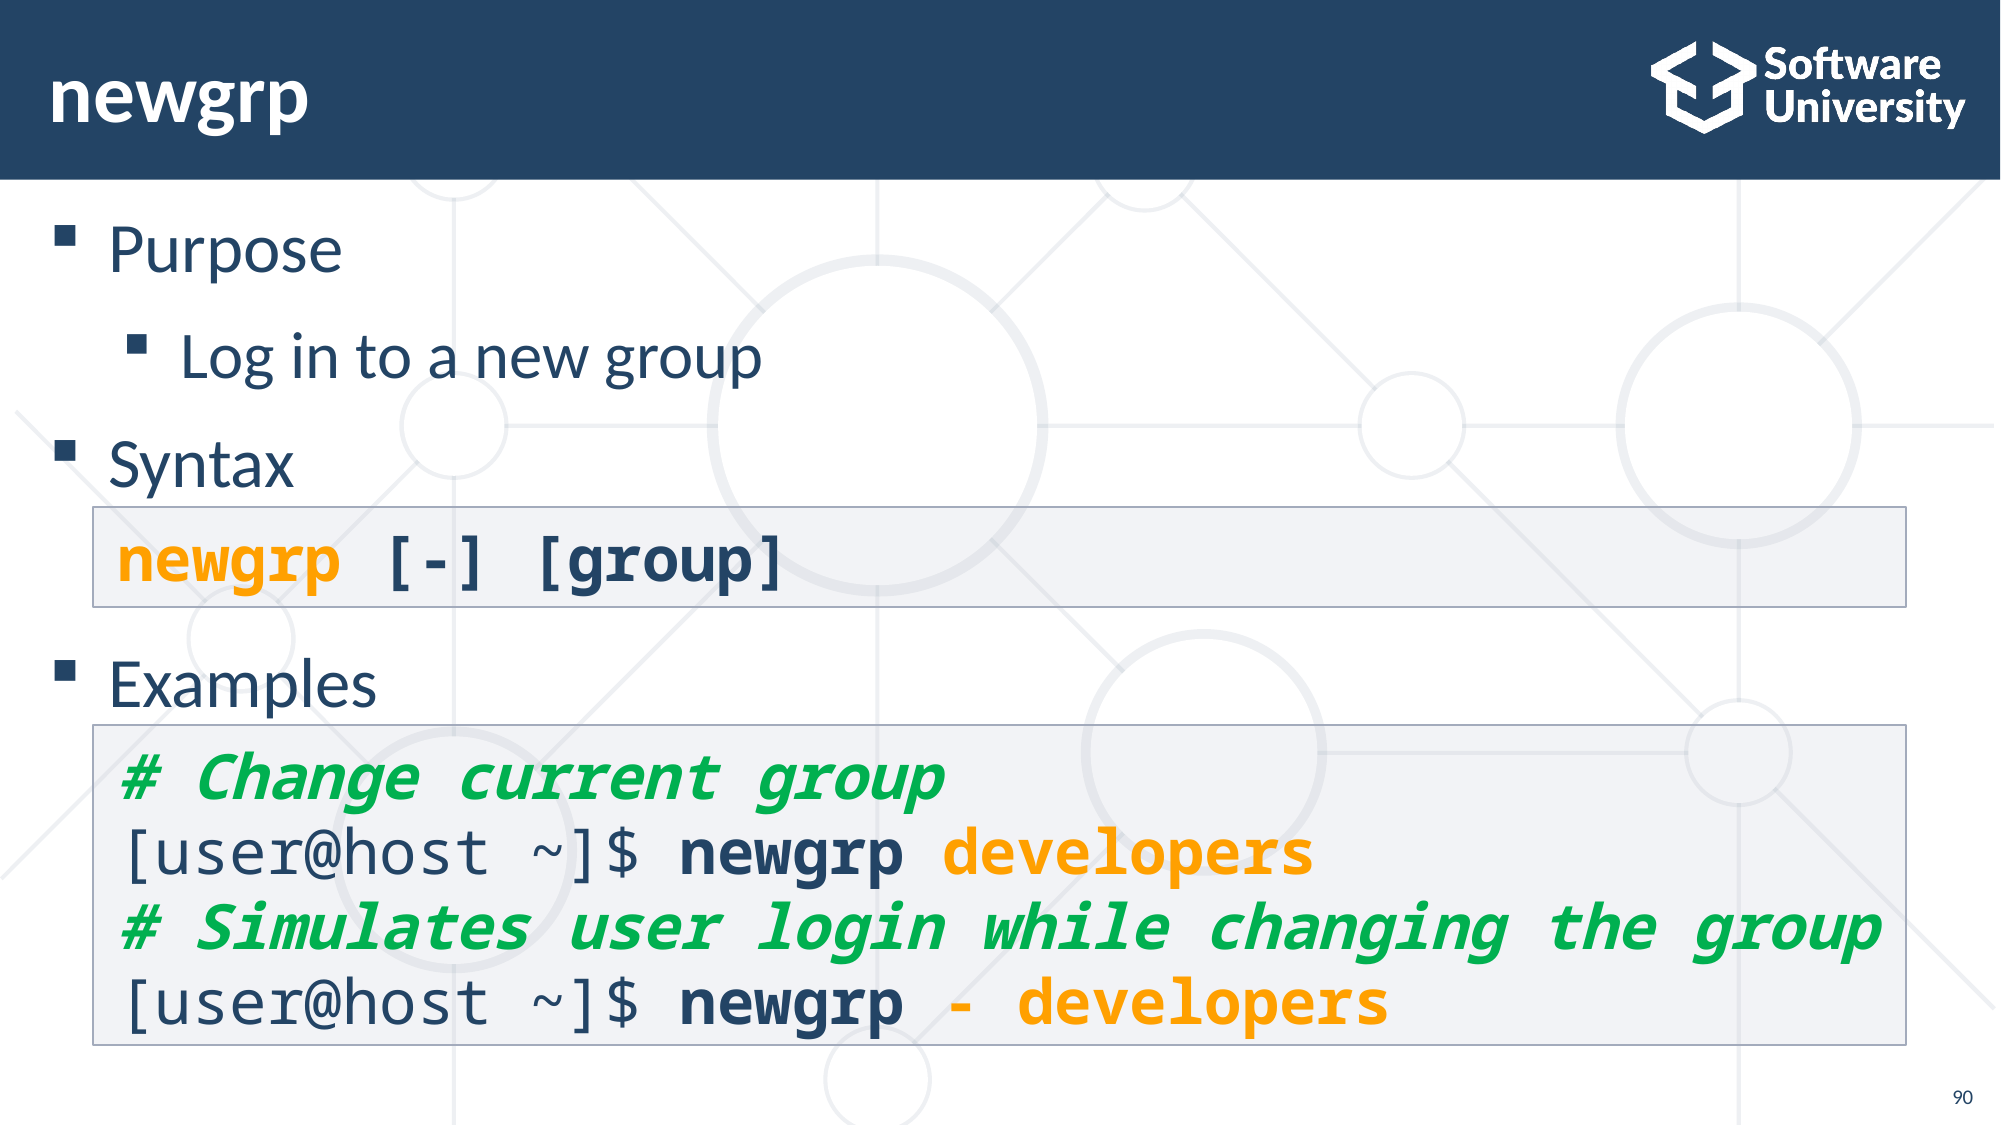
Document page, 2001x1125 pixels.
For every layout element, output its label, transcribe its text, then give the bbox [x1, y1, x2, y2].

title newgrp [31, 16, 1625, 162]
picture [1651, 41, 1966, 134]
slide_number 90 [1927, 1067, 1989, 1117]
list Purpose Log in to a new group Syntax Examples [31, 196, 1970, 1104]
text_box newgrp [-] [group] [93, 506, 1906, 607]
text_box # Change current group [user@host ~]$ newgrp developers # Simulates user login while changing the group [user@host ~]$ newgrp - developers [93, 725, 1906, 1046]
